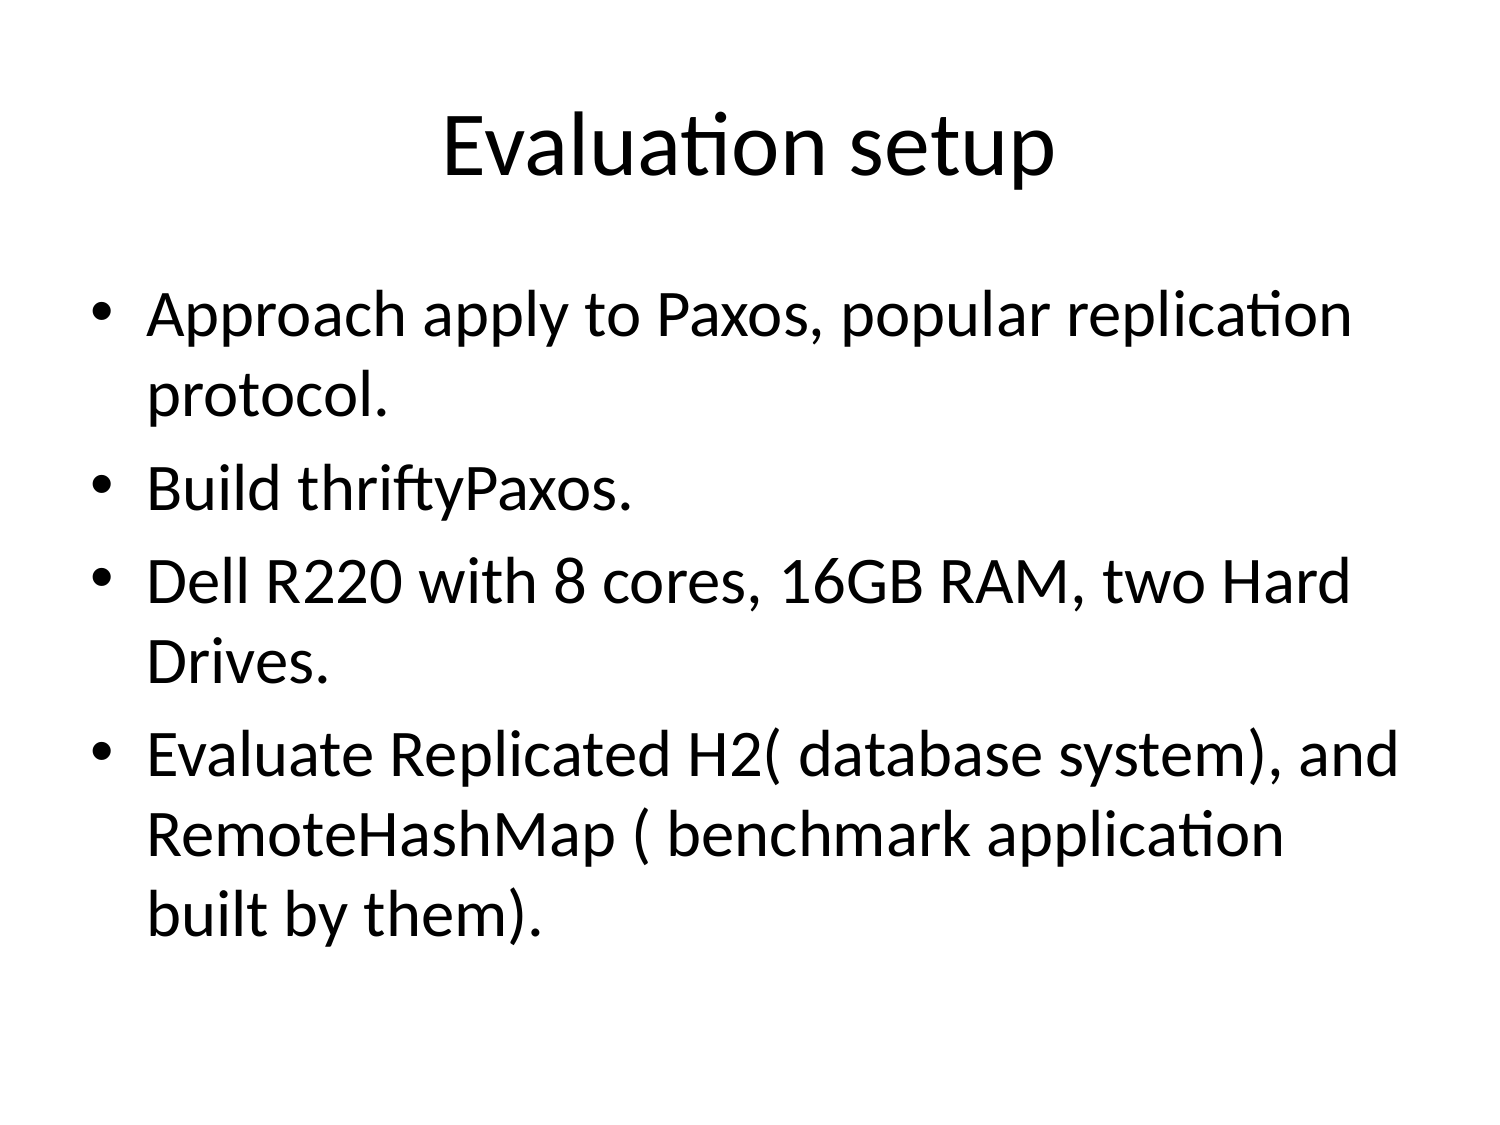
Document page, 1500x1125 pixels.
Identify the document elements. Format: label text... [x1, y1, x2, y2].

title Evaluation setup [75, 45, 1425, 233]
list Approach apply to Paxos, popular replication protocol. Build thriftyPaxos. Dell R220 with 8 cores, 16GB RAM, two Hard Drives. Evaluate Replicated H2( database system), and RemoteHashMap ( benchmark application built by them). [75, 262, 1425, 1005]
